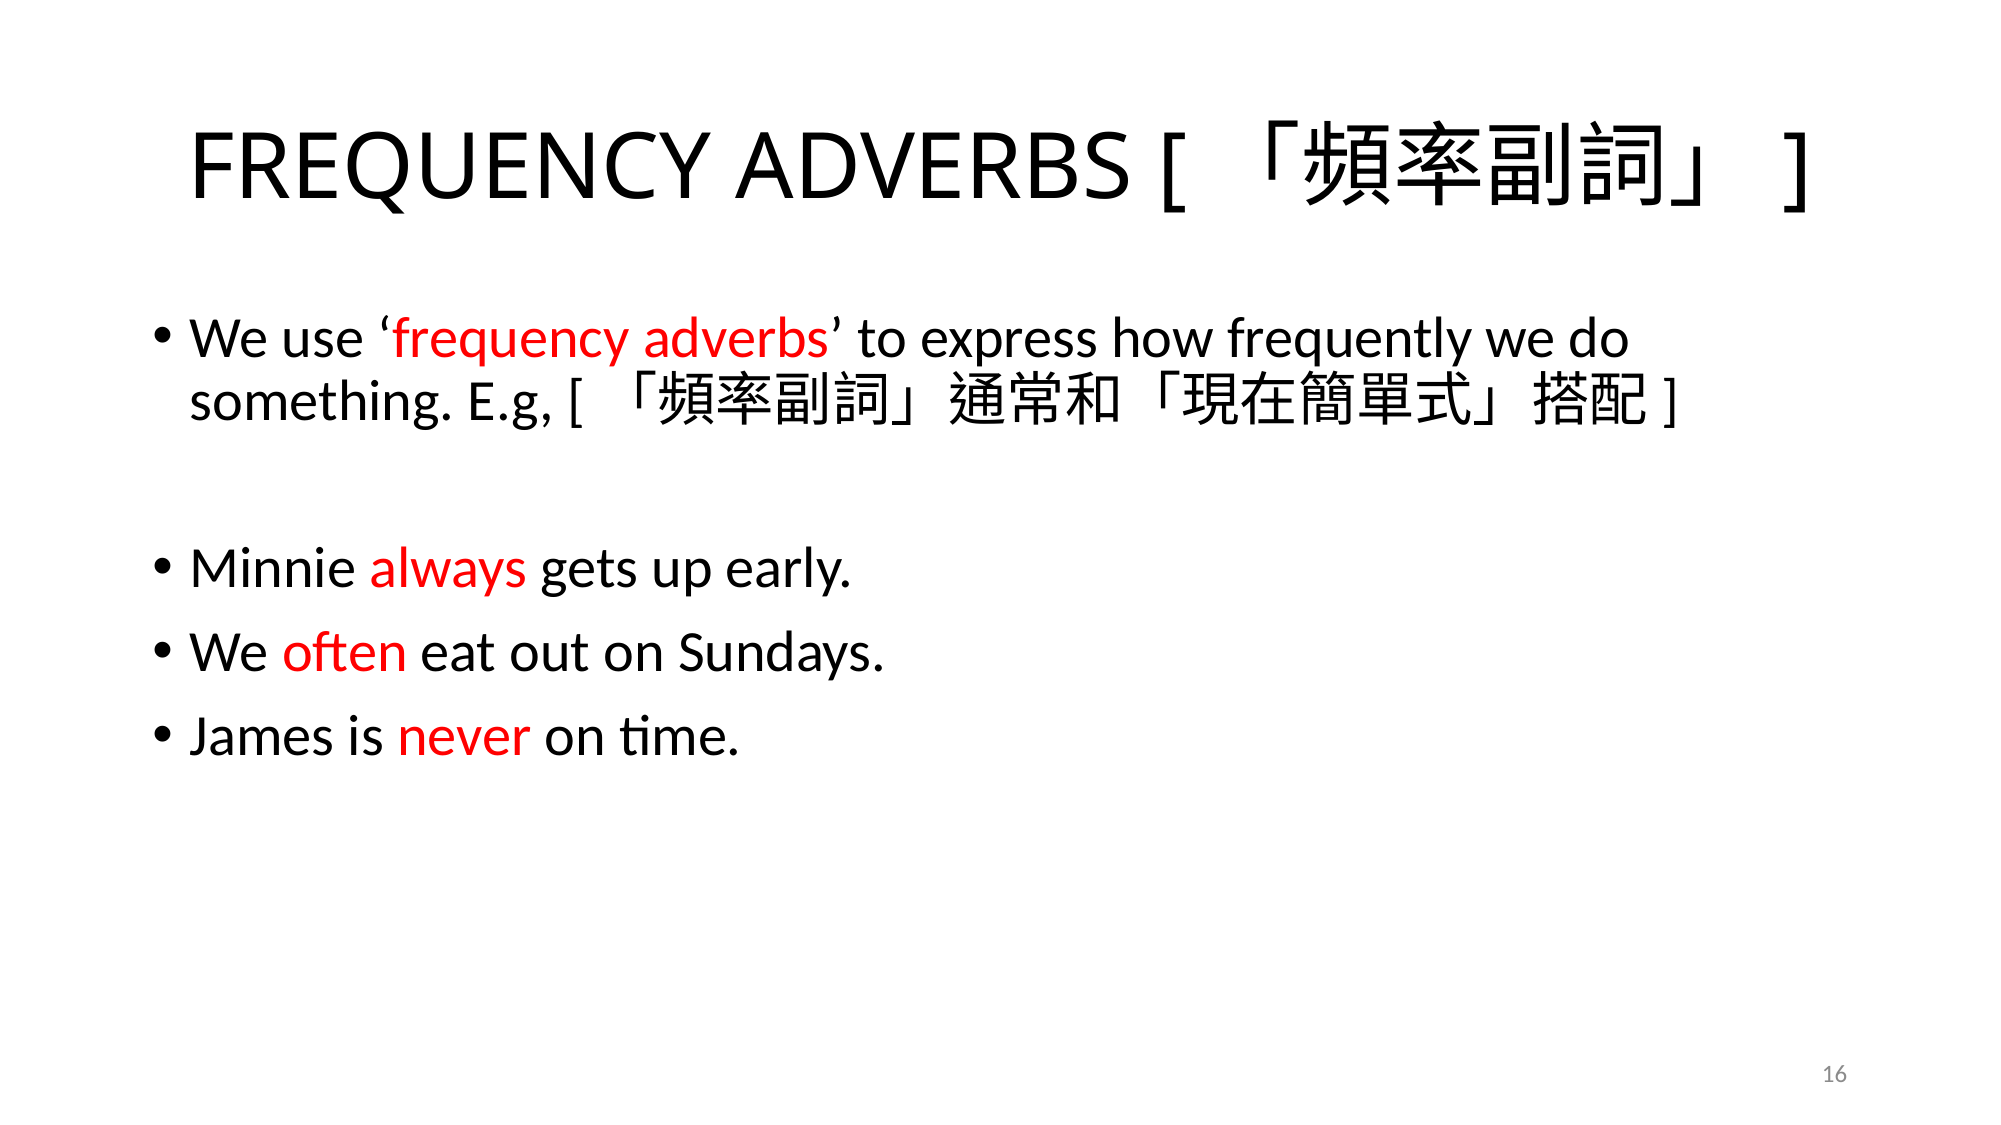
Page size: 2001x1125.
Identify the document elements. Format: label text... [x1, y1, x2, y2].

title FREQUENCY ADVERBS [「頻率副詞」] [137, 59, 1863, 278]
list We use ‘frequency adverbs’ to express how frequently we do something. E.g, [「頻率副詞」通常和「現在簡單式」搭配] Minnie always gets up early. We often eat out on Sundays. James is never on time. [137, 299, 1863, 1014]
slide_number 16 [1412, 1042, 1863, 1103]
